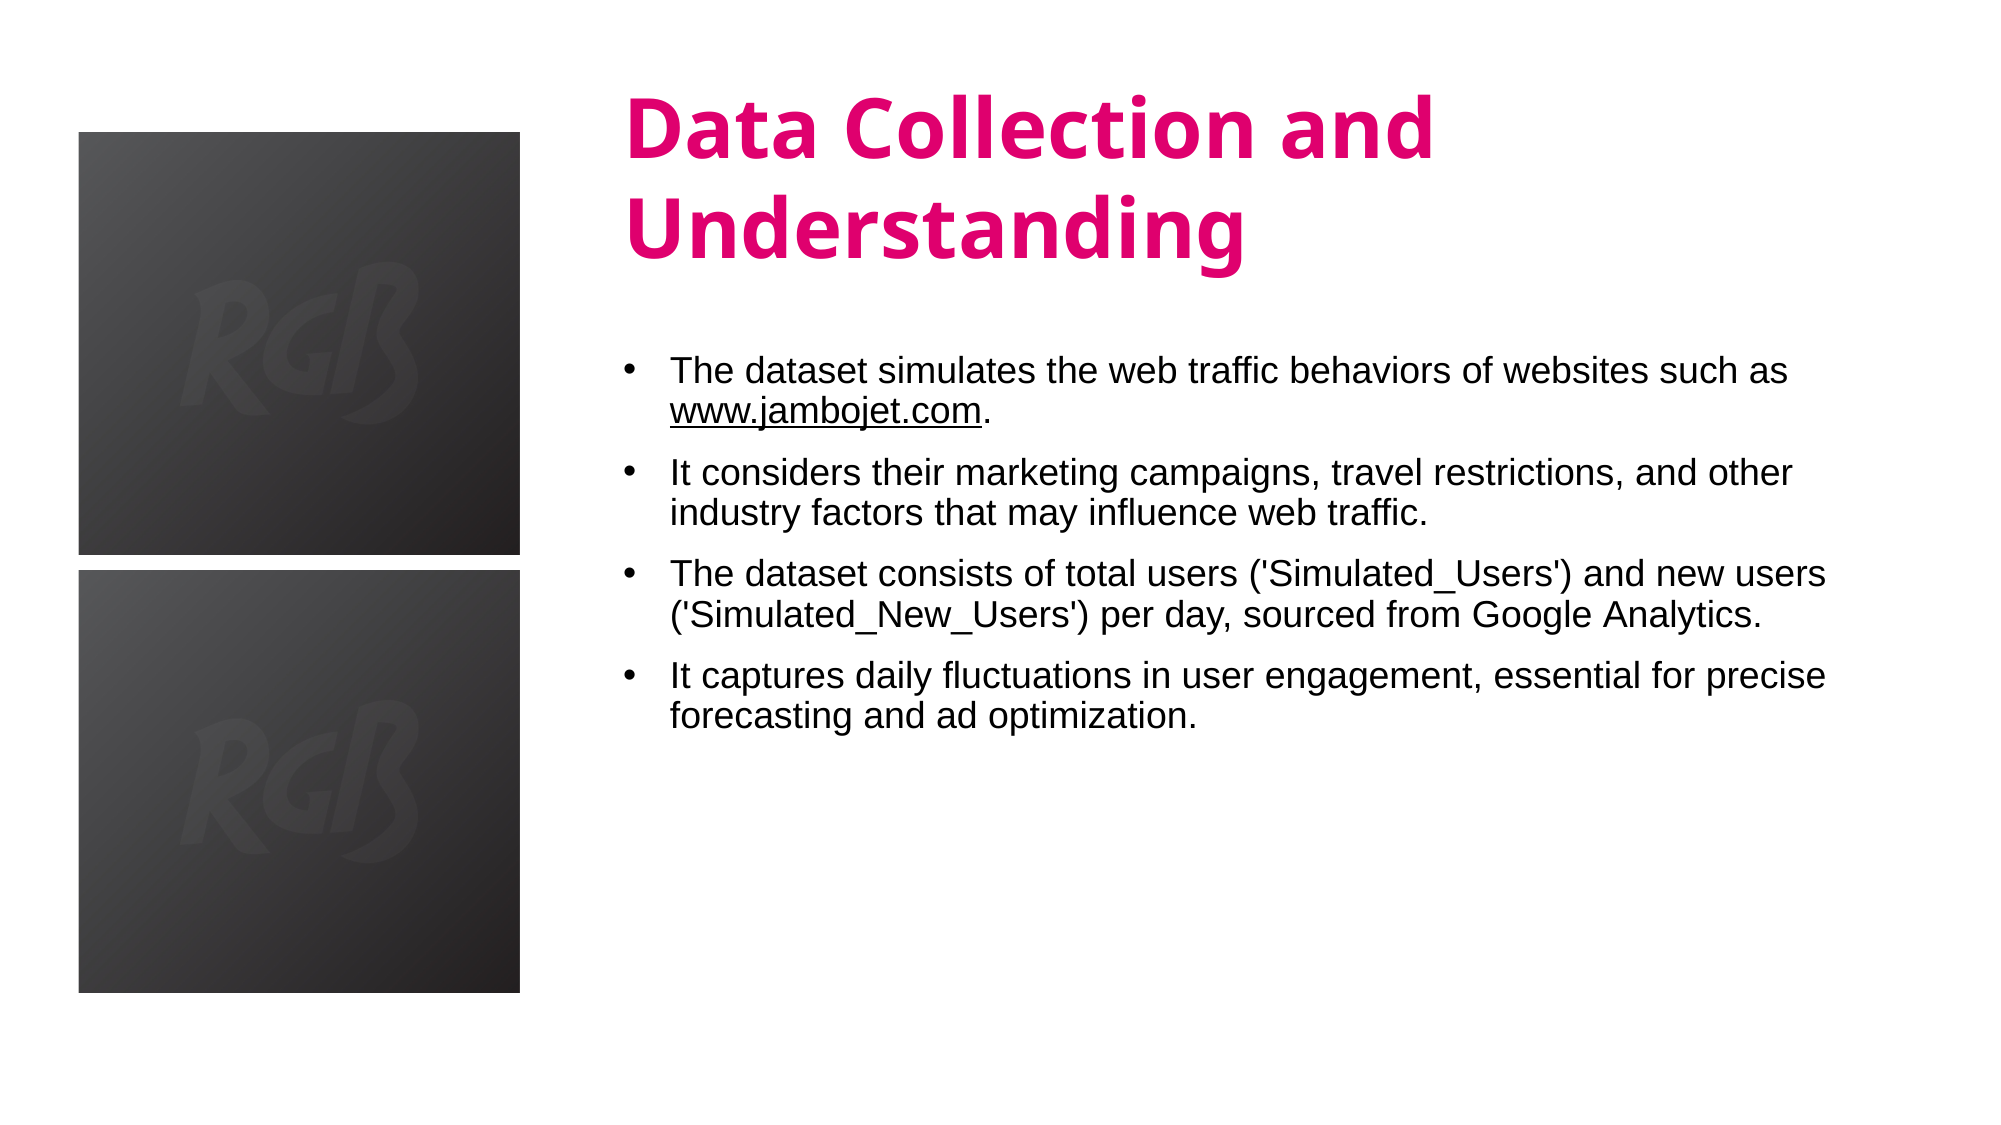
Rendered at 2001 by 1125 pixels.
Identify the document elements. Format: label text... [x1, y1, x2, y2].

picture [78, 570, 521, 993]
text_box The dataset simulates the web traffic behaviors of websites such as www.jambojet.com. It considers their marketing campaigns, travel restrictions, and other industry factors that may influence web traffic. The dataset consists of total users ('Simulated_Users') and new users ('Simulated_New_Users') per day, sourced from Google Analytics. It captures daily fluctuations in user engagement, essential for precise forecasting and ad optimization. [608, 343, 1896, 745]
text_box Data Collection and Understanding [608, 67, 1847, 283]
picture [78, 131, 521, 555]
